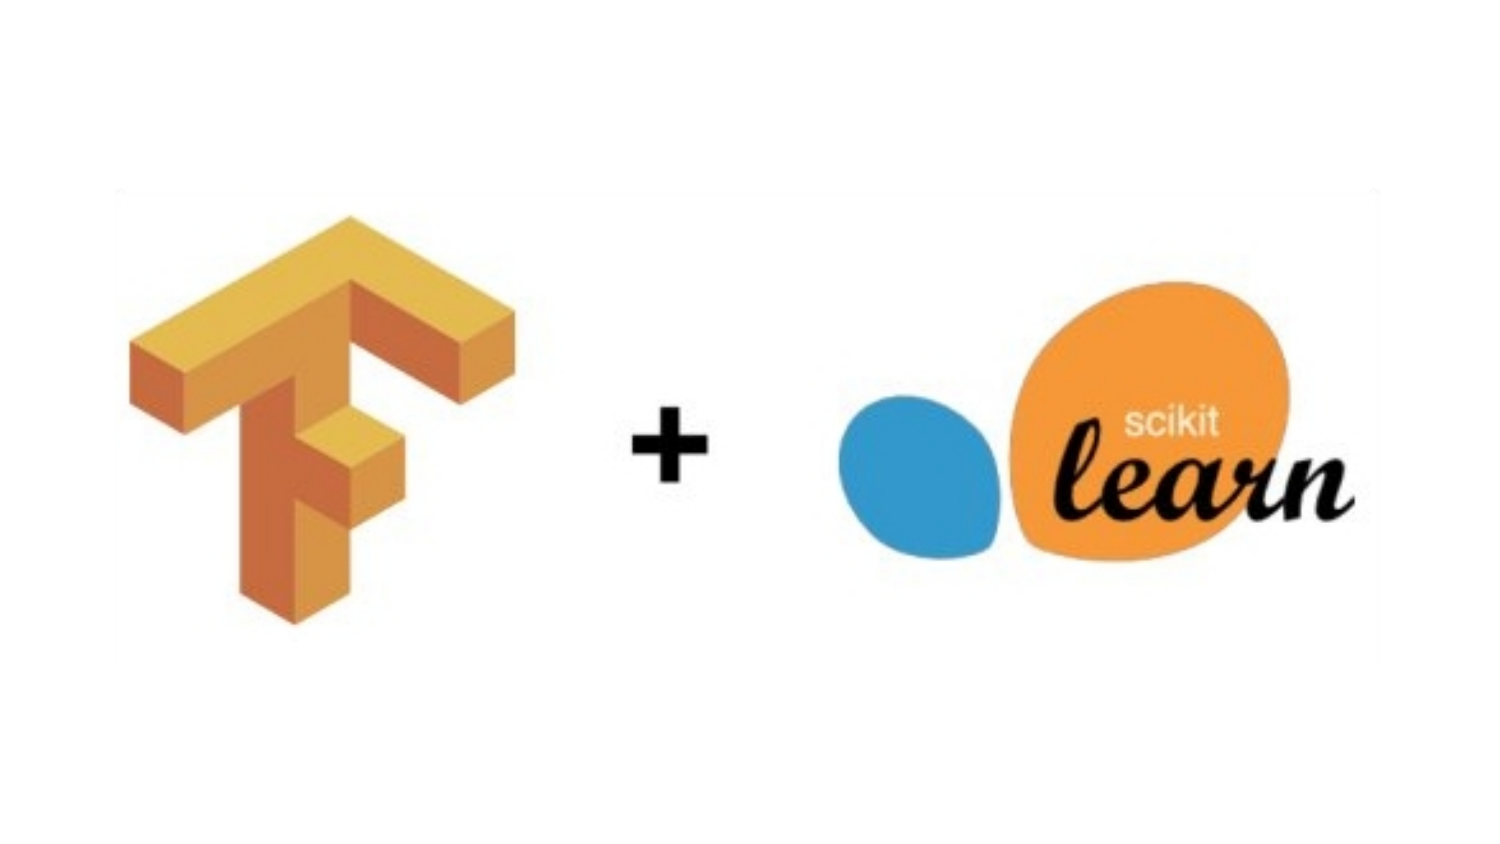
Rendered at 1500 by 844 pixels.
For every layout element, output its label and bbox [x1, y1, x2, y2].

picture [115, 188, 1381, 666]
